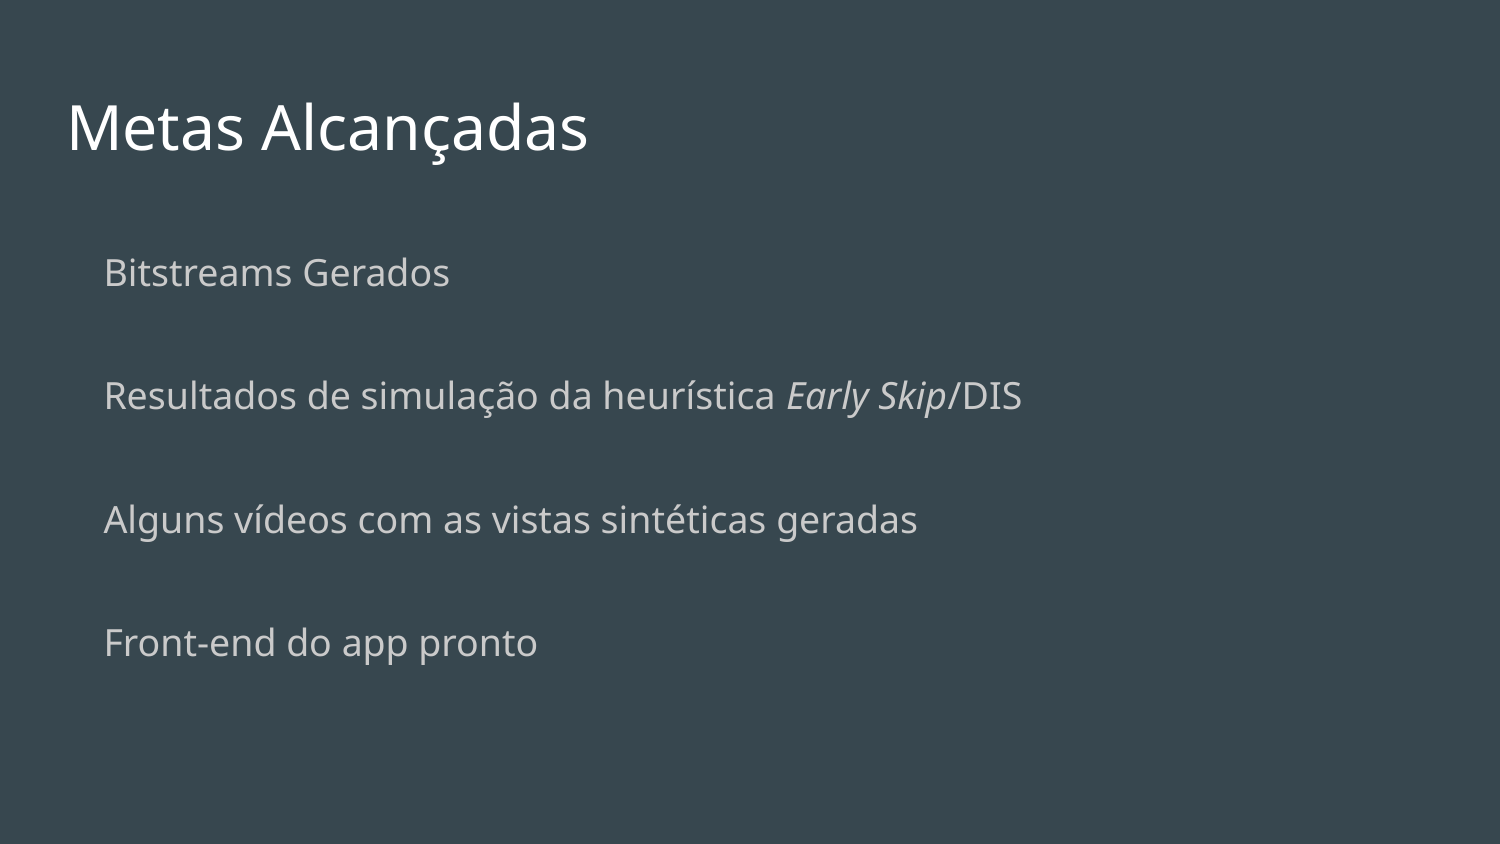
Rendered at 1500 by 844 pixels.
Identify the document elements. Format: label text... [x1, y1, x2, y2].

title Metas Alcançadas [51, 72, 1449, 167]
list Bitstreams Gerados Resultados de simulação da heurística Early Skip/DIS Alguns vídeos com as vistas sintéticas geradas Front-end do app pronto [51, 189, 1449, 750]
